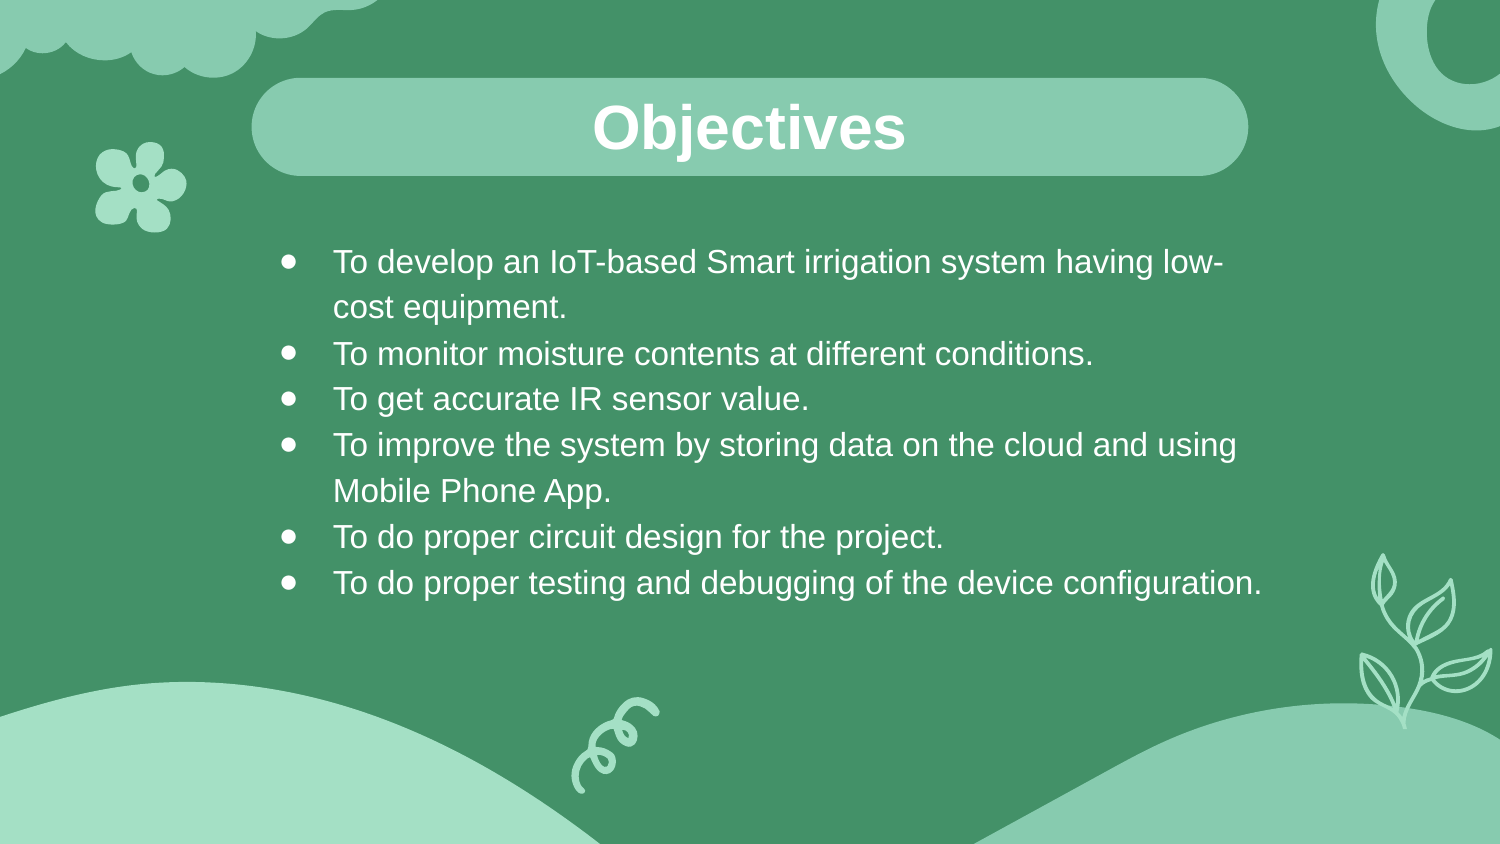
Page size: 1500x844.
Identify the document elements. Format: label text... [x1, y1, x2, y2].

title Objectives [117, 77, 1383, 172]
text_box To develop an IoT-based Smart irrigation system having low-cost equipment. To monitor moisture contents at different conditions. To get accurate IR sensor value. To improve the system by storing data on the cloud and using Mobile Phone App. To do proper circuit design for the project. To do proper testing and debugging of the device configuration. [242, 218, 1291, 672]
text_box [281, 172, 1219, 176]
